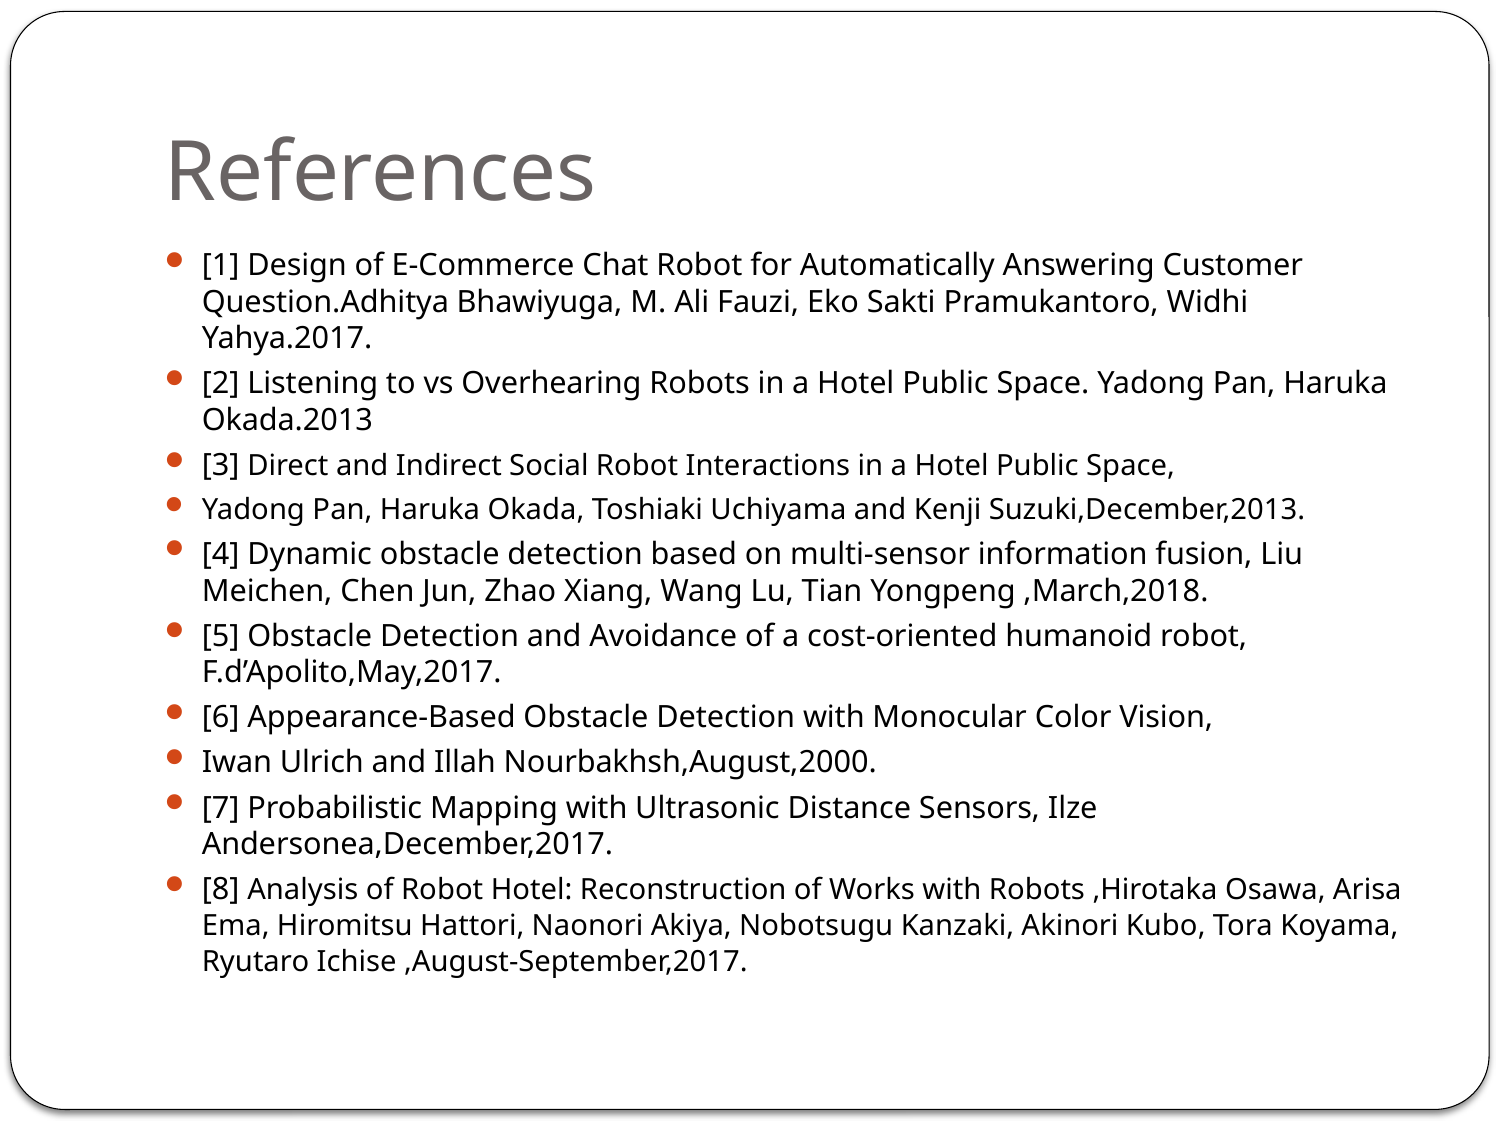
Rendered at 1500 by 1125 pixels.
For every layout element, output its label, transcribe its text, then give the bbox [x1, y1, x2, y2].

title References [150, 45, 1425, 233]
list [1] Design of E-Commerce Chat Robot for Automatically Answering Customer Question.Adhitya Bhawiyuga, M. Ali Fauzi, Eko Sakti Pramukantoro, Widhi Yahya.2017. [2] Listening to vs Overhearing Robots in a Hotel Public Space. Yadong Pan, Haruka Okada.2013 [3] Direct and Indirect Social Robot Interactions in a Hotel Public Space, Yadong Pan, Haruka Okada, Toshiaki Uchiyama and Kenji Suzuki,December,2013. [4] Dynamic obstacle detection based on multi-sensor information fusion, Liu Meichen, Chen Jun, Zhao Xiang, Wang Lu, Tian Yongpeng ,March,2018. [5] Obstacle Detection and Avoidance of a cost-oriented humanoid robot, F.d’Apolito,May,2017. [6] Appearance-Based Obstacle Detection with Monocular Color Vision, Iwan Ulrich and Illah Nourbakhsh,August,2000. [7] Probabilistic Mapping with Ultrasonic Distance Sensors, Ilze Andersonea,December,2017. [8] Analysis of Robot Hotel: Reconstruction of Works with Robots ,Hirotaka Osawa, Arisa Ema, Hiromitsu Hattori, Naonori Akiya, Nobotsugu Kanzaki, Akinori Kubo, Tora Koyama, Ryutaro Ichise ,August-September,2017. [150, 237, 1425, 988]
